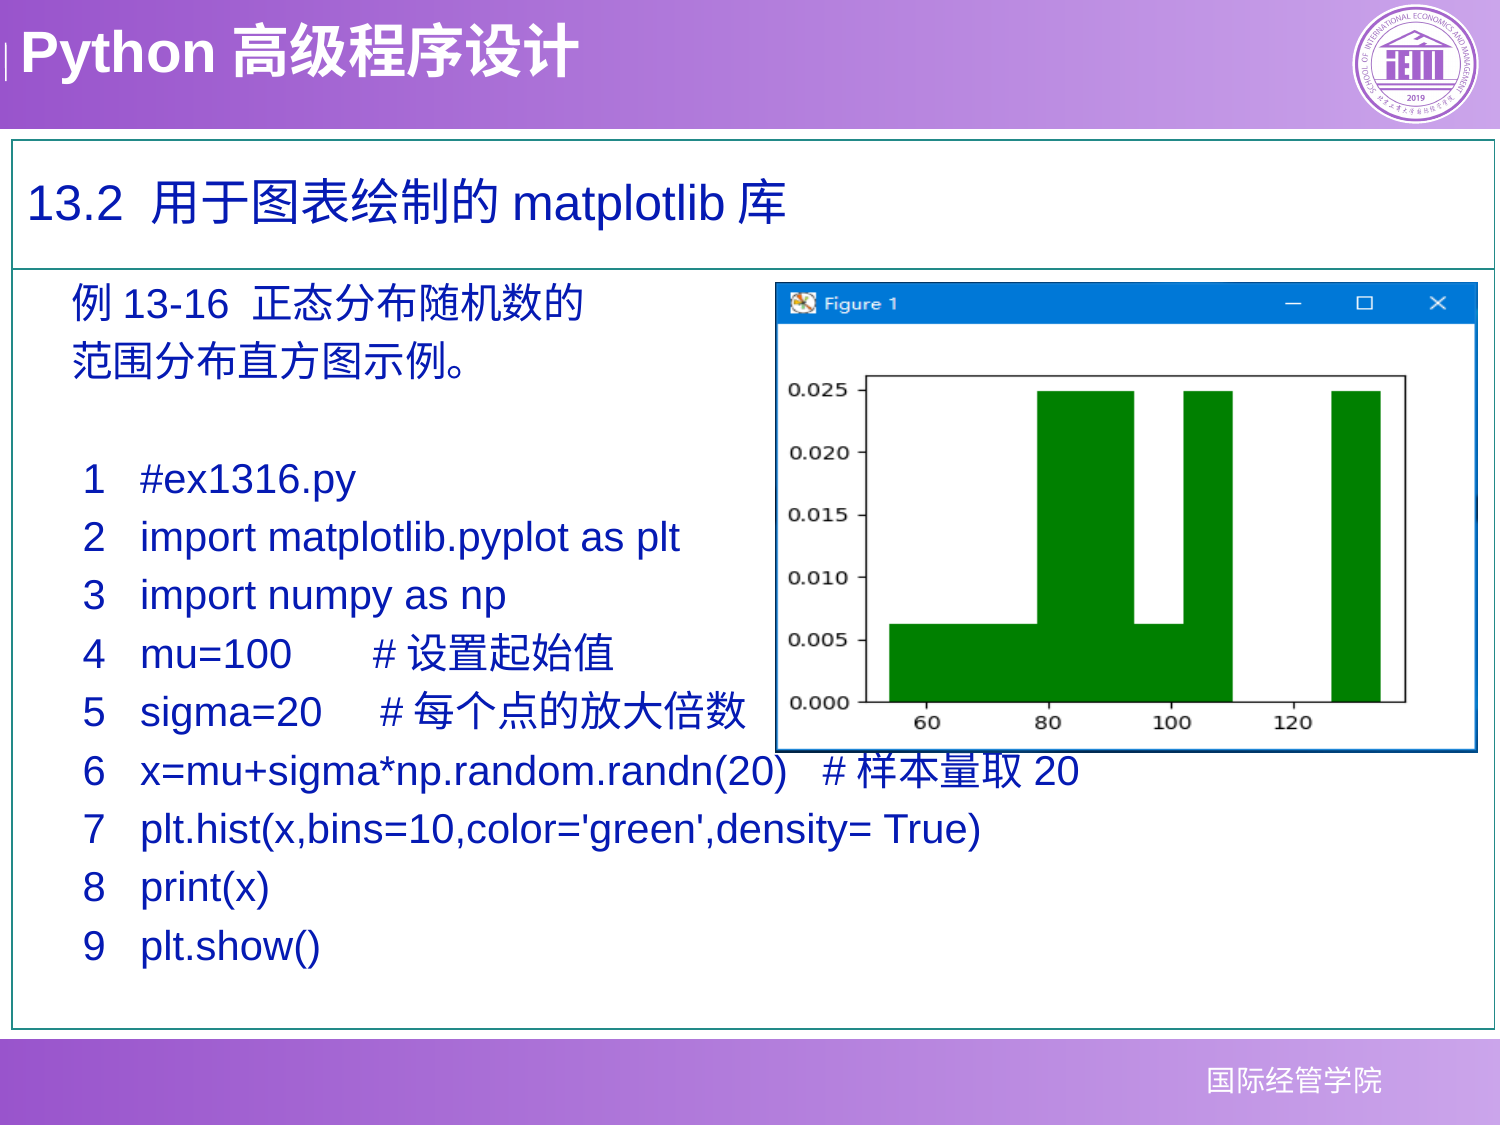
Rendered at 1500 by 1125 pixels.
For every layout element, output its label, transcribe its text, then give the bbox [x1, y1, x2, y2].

title 13.2 用于图表绘制的matplotlib库 [11, 139, 1495, 268]
list 例13-16 正态分布随机数的 范围分布直方图示例。 1 #ex1316.py 2 import matplotlib.pyplot as plt 3 import numpy as np 4 mu=100 #设置起始值 5 sigma=20 #每个点的放大倍数 6 x=mu+sigma*np.random.randn(20) #样本量取20 7 plt.hist(x,bins=10,color='green',density= True) 8 print(x) 9 plt.show() [11, 268, 1495, 1030]
picture [774, 282, 1478, 754]
picture [1354, 6, 1477, 122]
